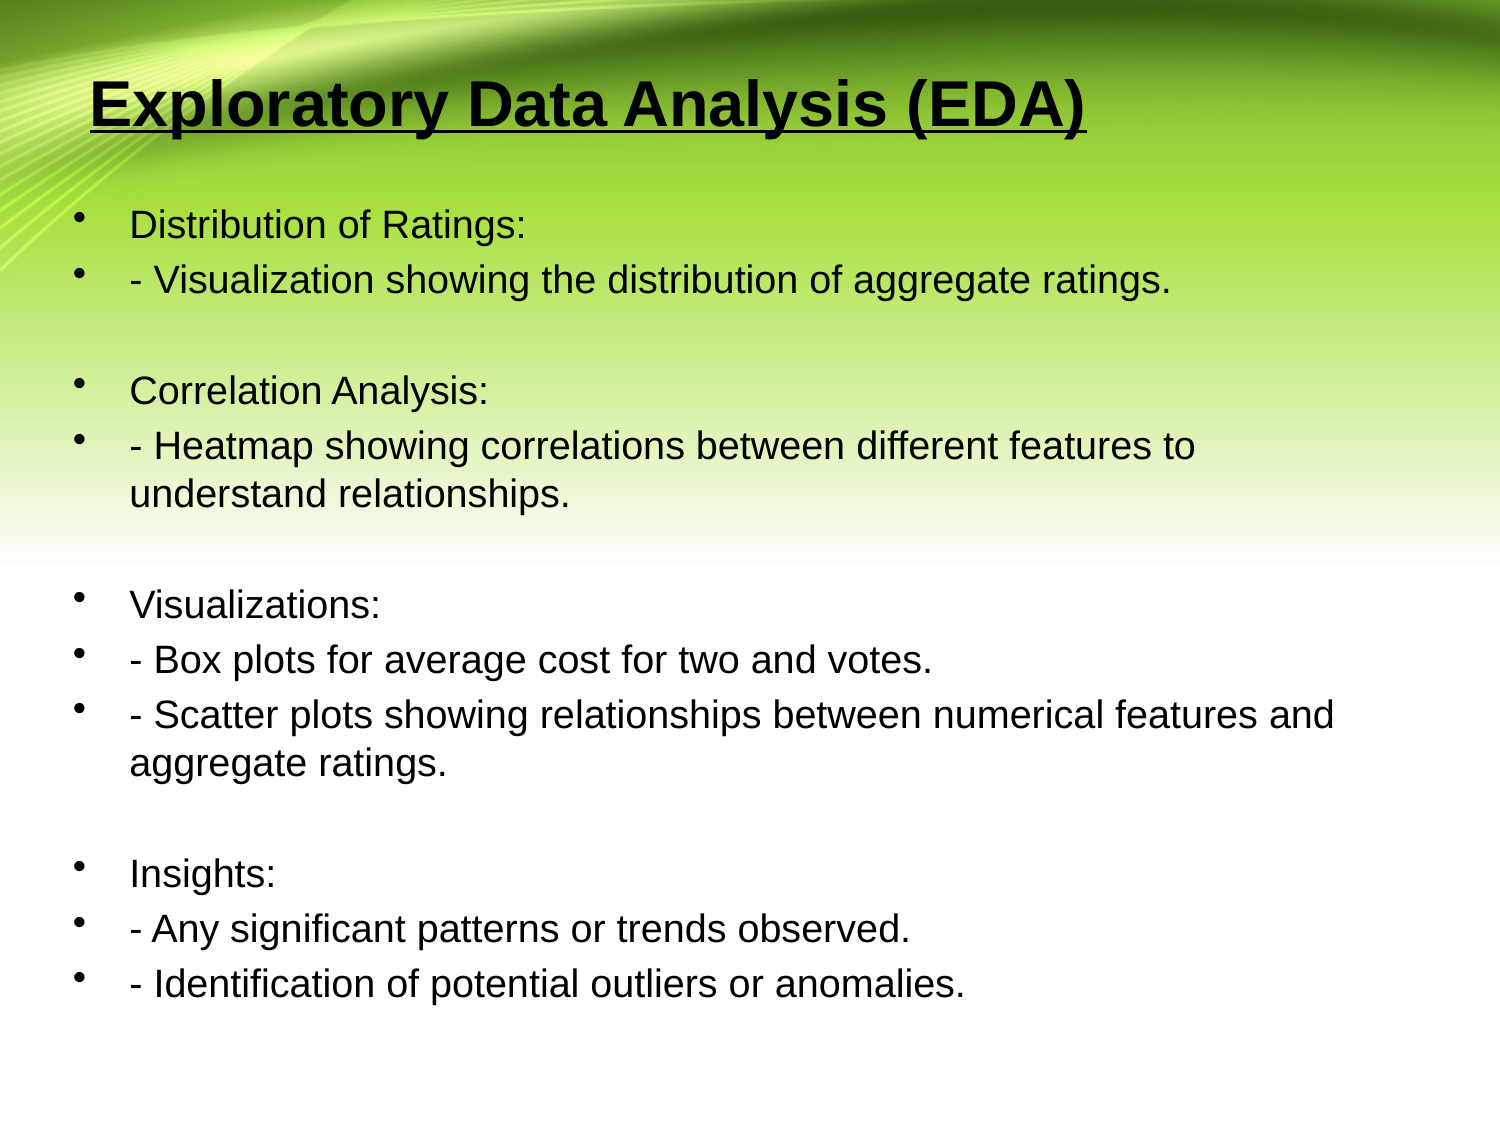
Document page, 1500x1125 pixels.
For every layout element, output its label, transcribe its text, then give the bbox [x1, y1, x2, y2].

title Exploratory Data Analysis (EDA) [74, 44, 1426, 156]
picture [0, 0, 1500, 1125]
list Distribution of Ratings: - Visualization showing the distribution of aggregate ratings. Correlation Analysis: - Heatmap showing correlations between different features to understand relationships. Visualizations: - Box plots for average cost for two and votes. - Scatter plots showing relationships between numerical features and aggregate ratings. Insights: - Any significant patterns or trends observed. - Identification of potential outliers or anomalies. [57, 191, 1409, 934]
